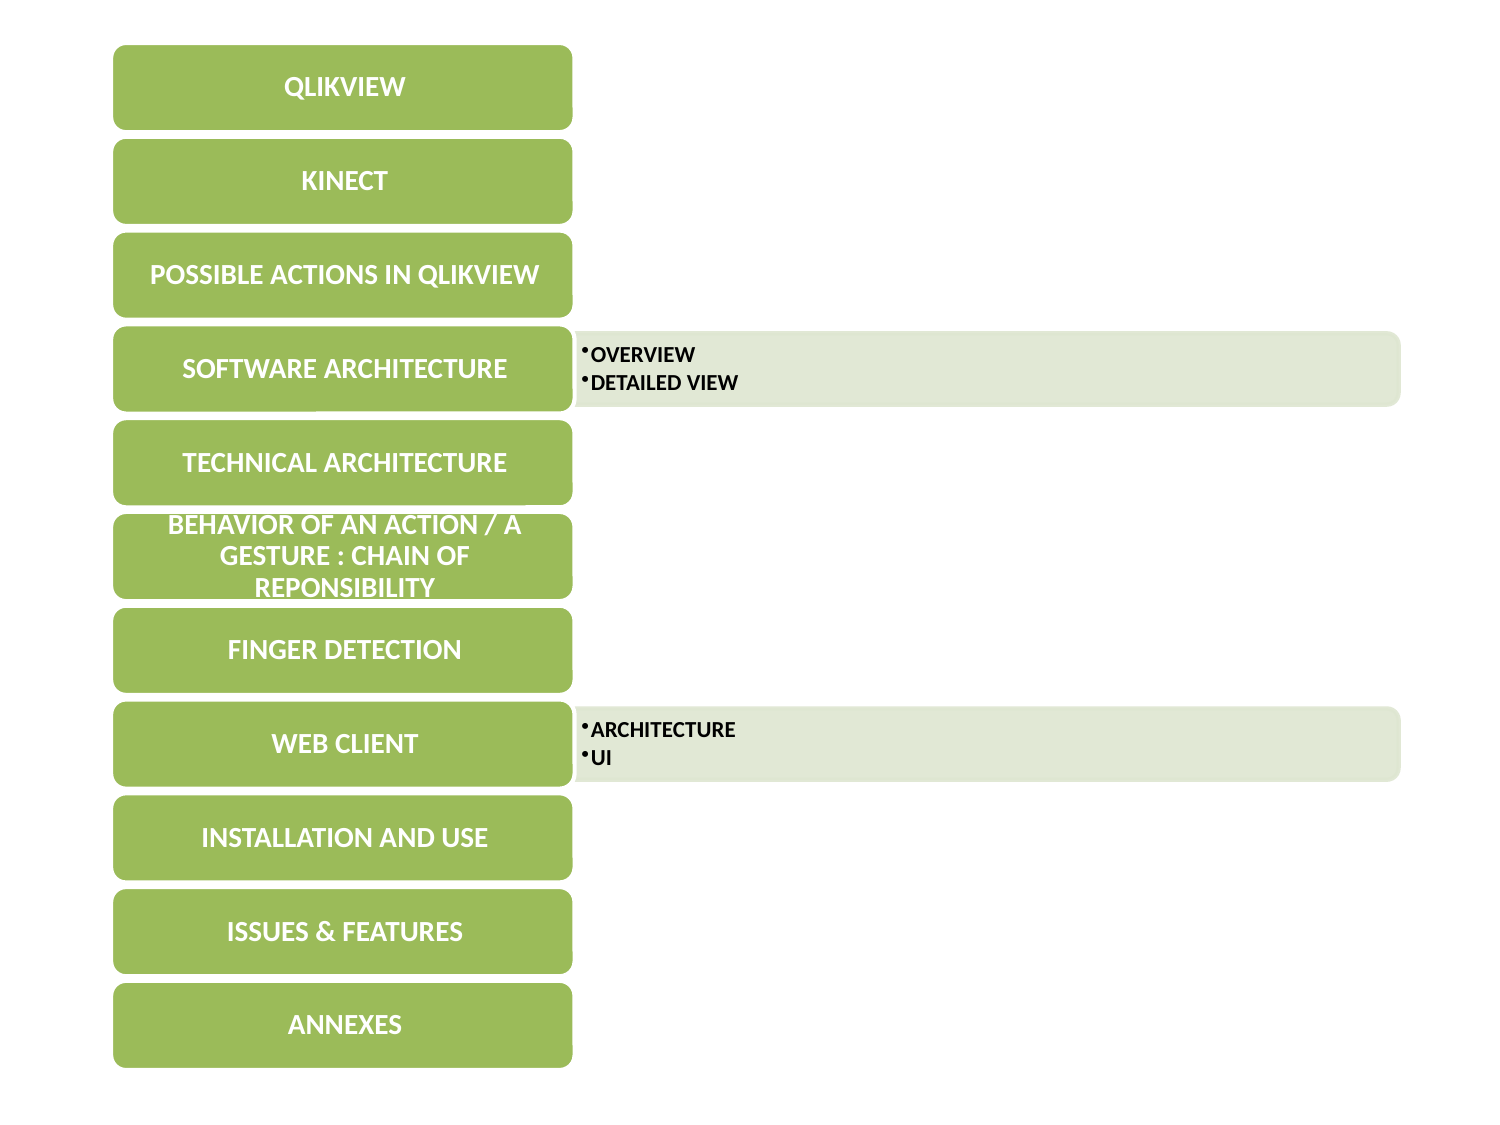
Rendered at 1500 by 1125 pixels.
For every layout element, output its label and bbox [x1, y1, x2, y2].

text_box [110, 42, 1399, 1071]
